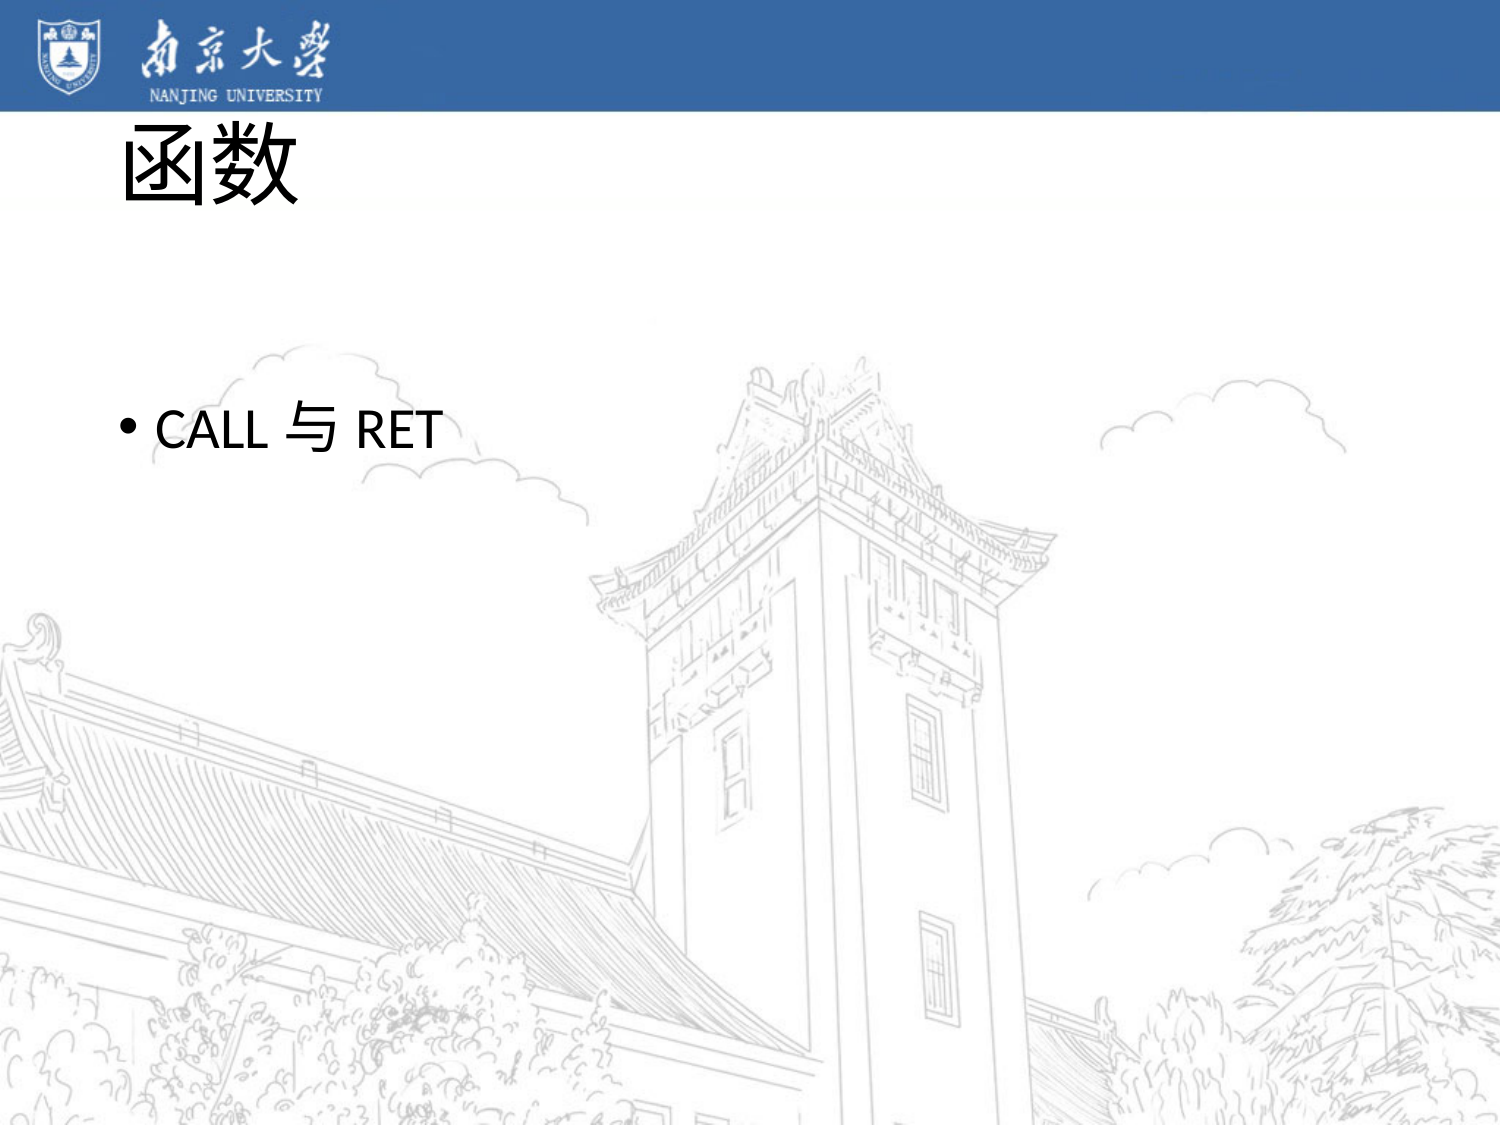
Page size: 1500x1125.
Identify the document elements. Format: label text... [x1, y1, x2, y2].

title 函数 [103, 59, 1397, 278]
list CALL与RET [103, 299, 1397, 1014]
picture [0, 0, 1500, 1125]
